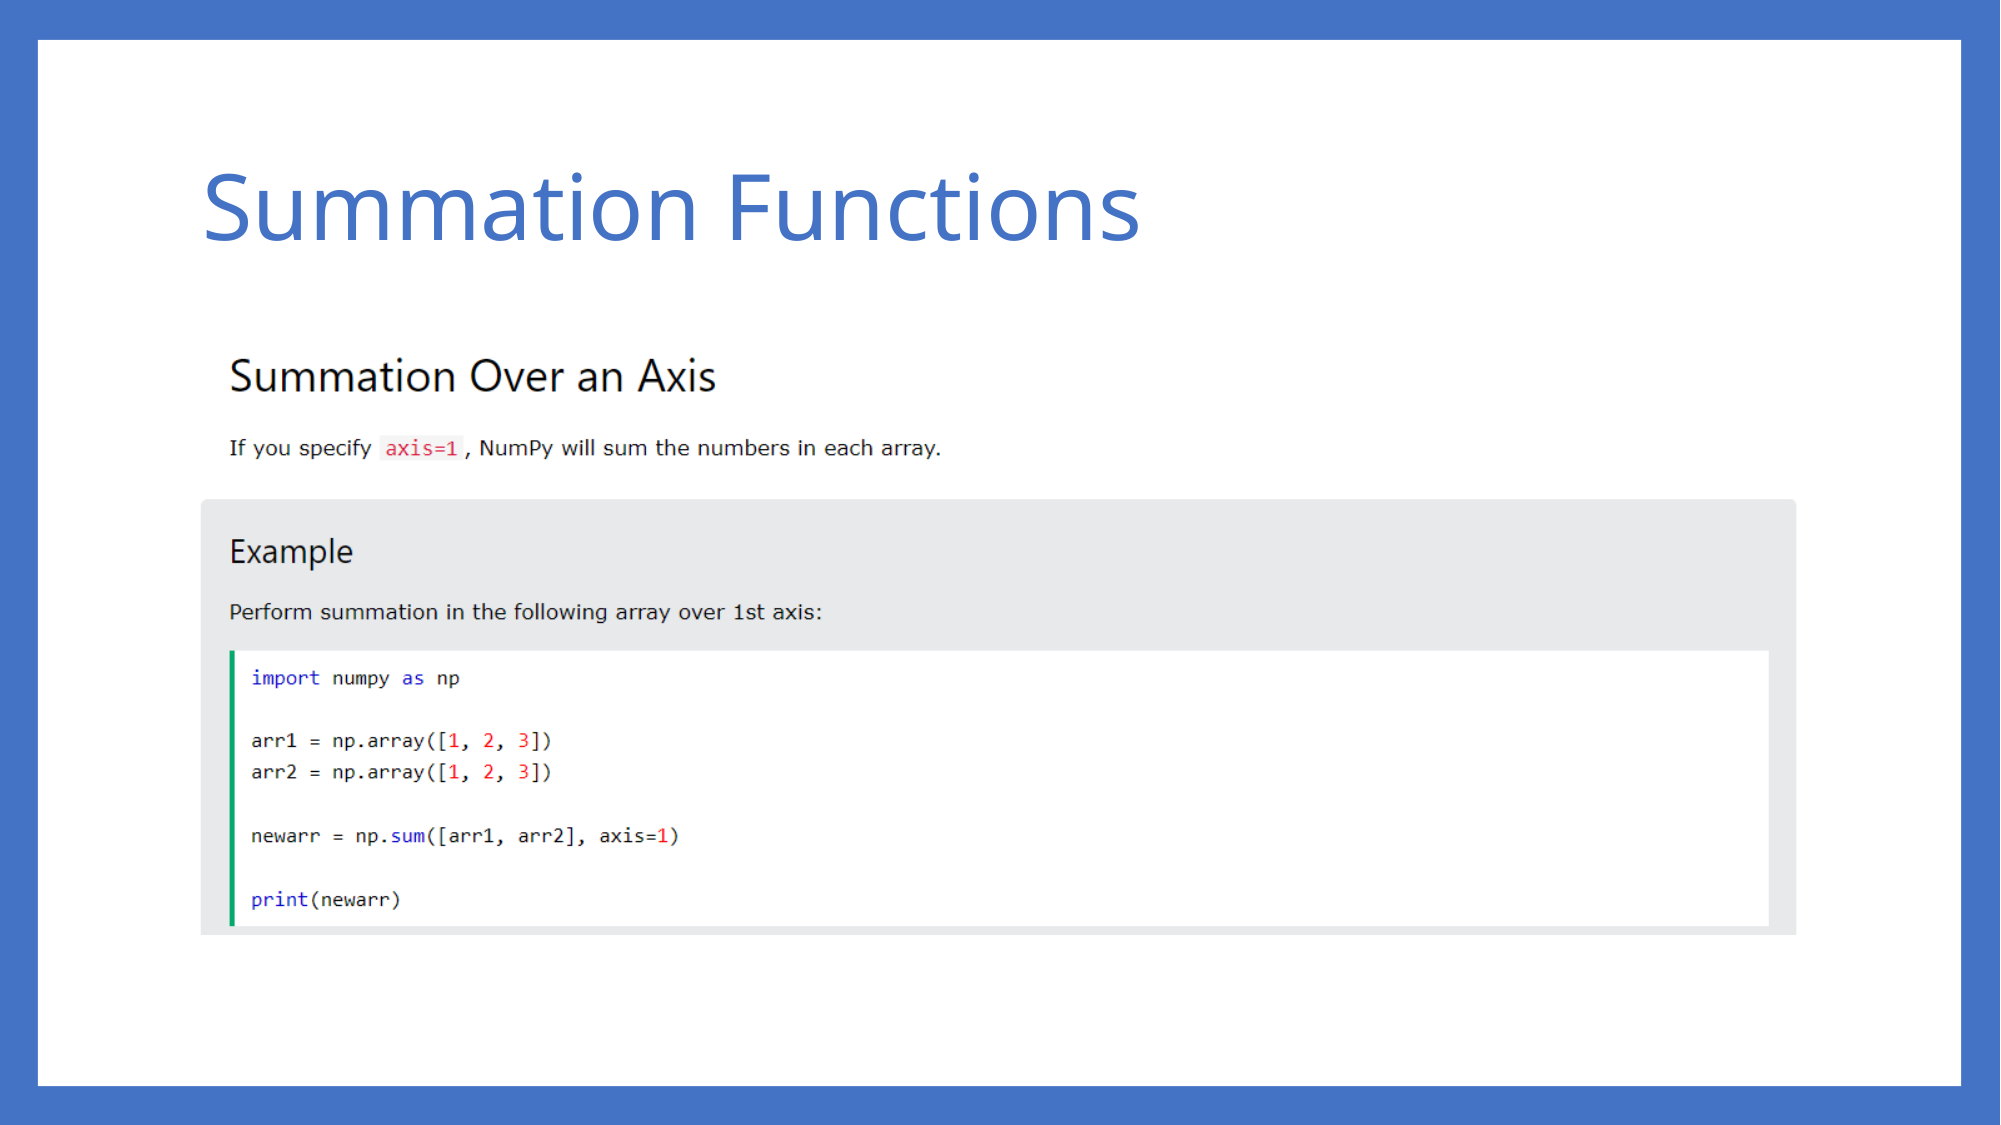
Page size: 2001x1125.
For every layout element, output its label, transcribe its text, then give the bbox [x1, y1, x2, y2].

picture [195, 339, 1800, 936]
title Summation Functions [187, 99, 1808, 323]
